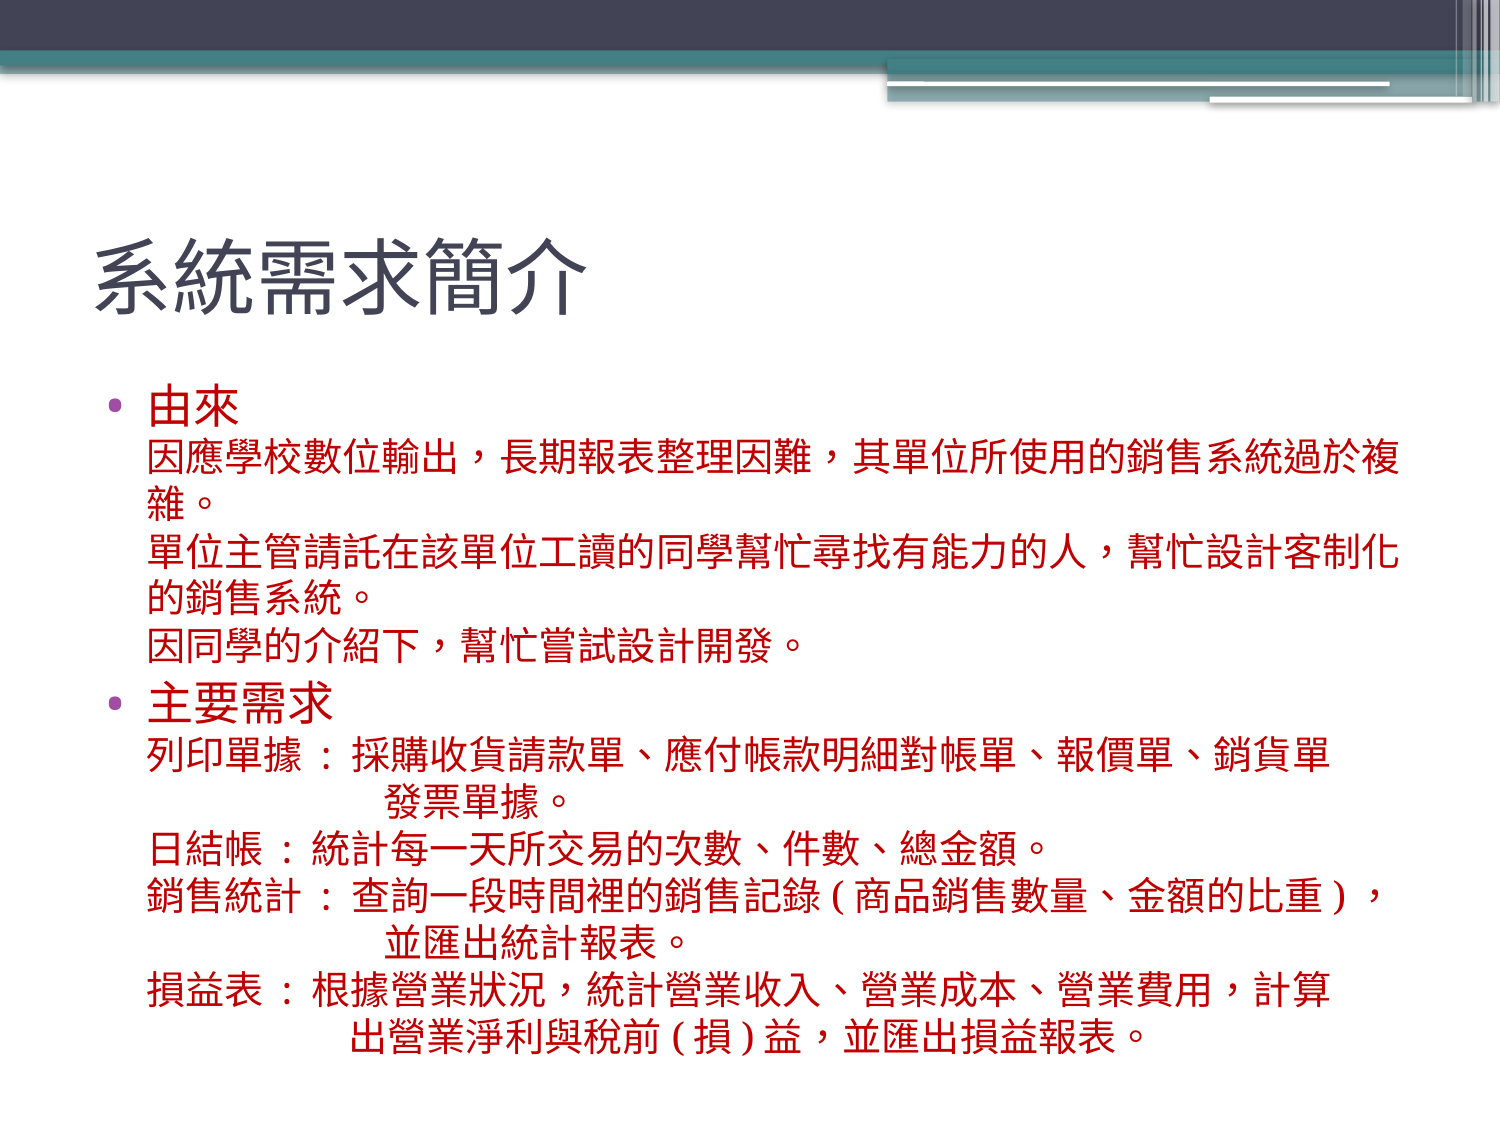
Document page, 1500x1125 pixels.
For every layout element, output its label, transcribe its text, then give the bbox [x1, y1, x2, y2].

list 由來 因應學校數位輸出，長期報表整理因難，其單位所使用的銷售系統過於複雜。 單位主管請託在該單位工讀的同學幫忙尋找有能力的人，幫忙設計客制化的銷售系統。 因同學的介紹下，幫忙嘗試設計開發。 主要需求 列印單據 : 採購收貨請款單、應付帳款明細對帳單、報價單、銷貨單 發票單據。 日結帳 : 統計每一天所交易的次數、件數、總金額。 銷售統計 : 查詢一段時間裡的銷售記錄(商品銷售數量、金額的比重)， 並匯出統計報表。 損益表 : 根據營業狀況，統計營業收入、營業成本、營業費用，計算 出營業淨利與稅前(損)益，並匯出損益報表。 [75, 368, 1425, 1079]
title 系統需求簡介 [75, 187, 1425, 363]
